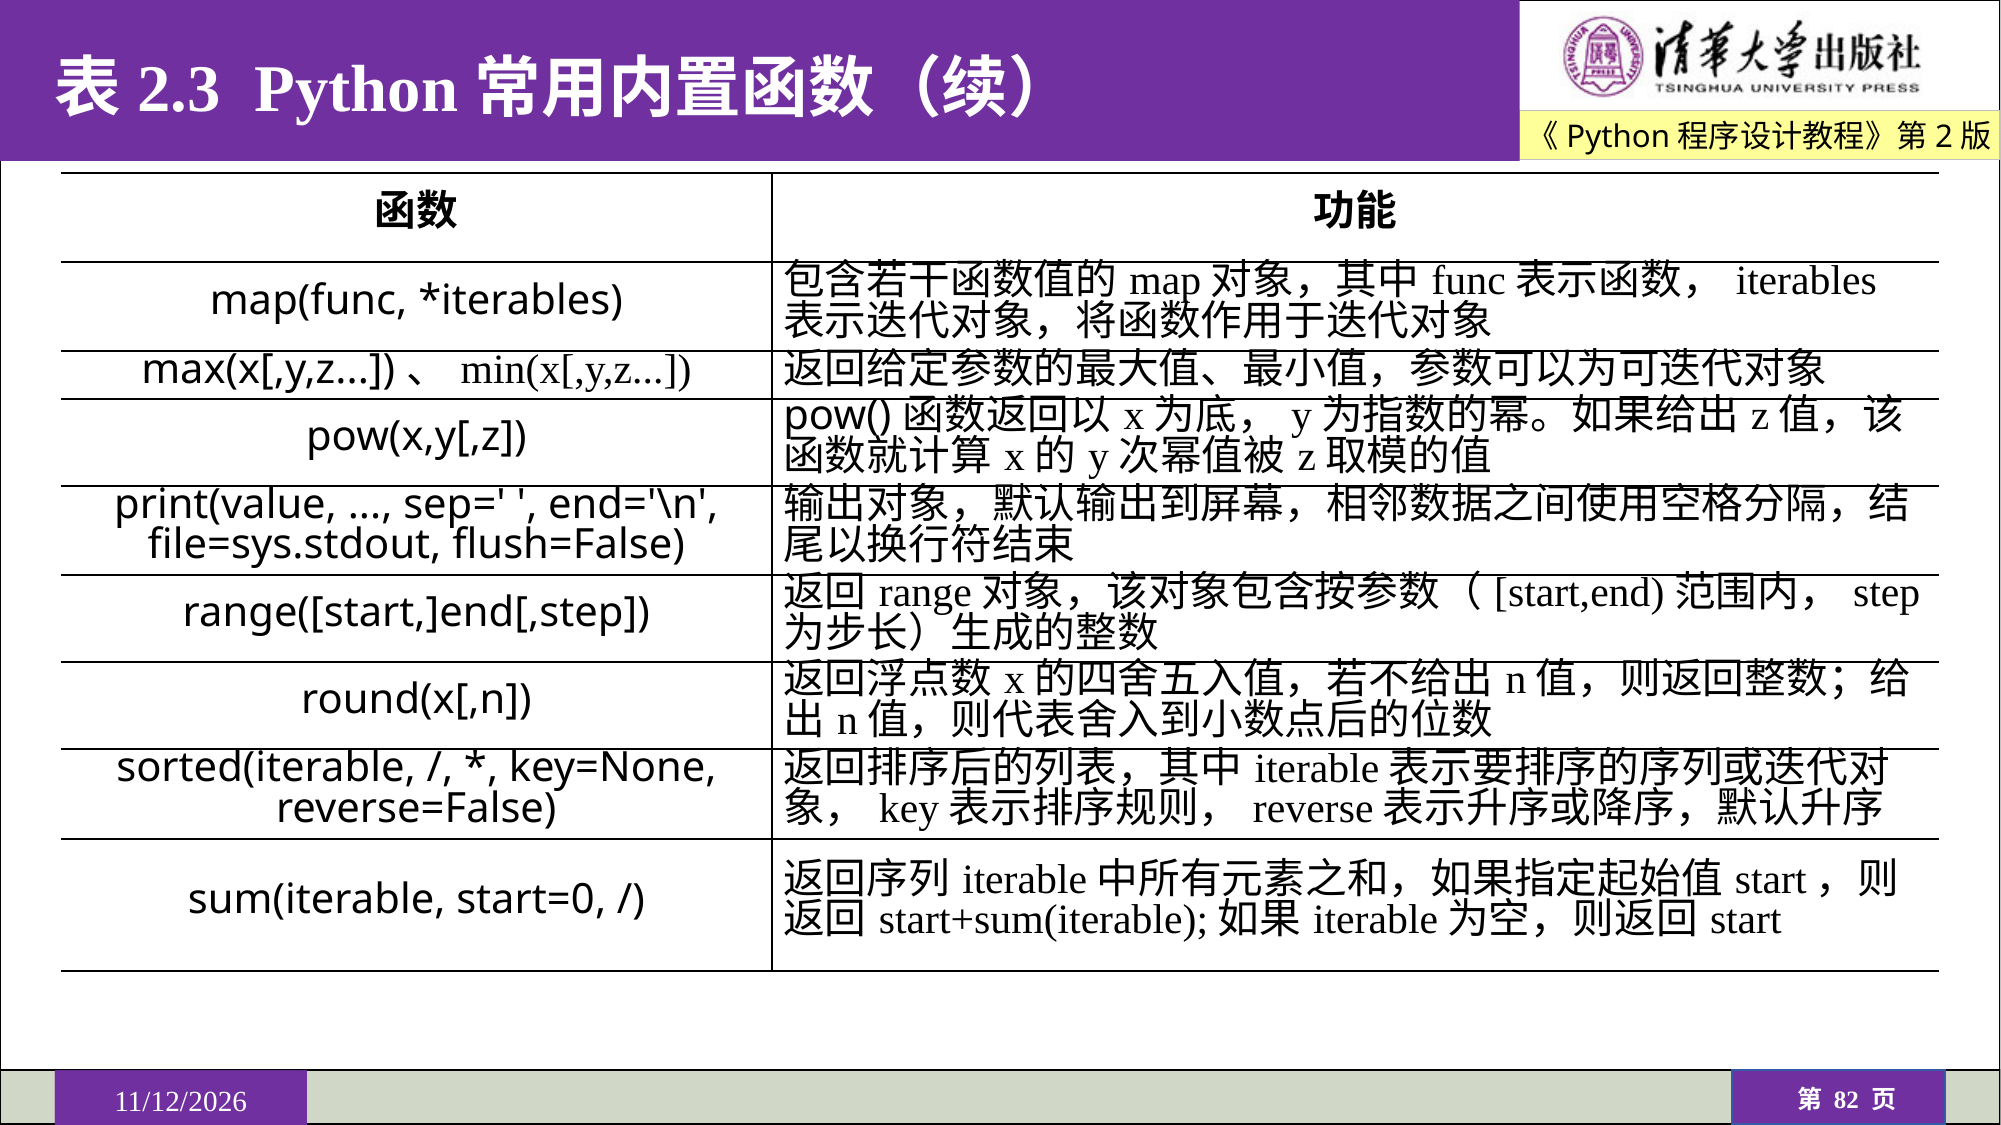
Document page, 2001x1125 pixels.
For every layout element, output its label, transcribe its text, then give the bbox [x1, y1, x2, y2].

table_cell map(func, *iterables) [61, 263, 771, 350]
picture [1559, 11, 1946, 102]
table_cell max(x[,y,z...])、min(x[,y,z...]) [61, 352, 771, 398]
table_cell 返回给定参数的最大值、最小值，参数可以为可迭代对象 [773, 352, 1939, 398]
table_cell 返回序列iterable中所有元素之和，如果指定起始值start，则返回start+sum(iterable);如果iterable为空，则返回start [773, 840, 1939, 970]
table_cell range([start,]end[,step]) [61, 576, 771, 661]
table_cell 返回排序后的列表，其中iterable表示要排序的序列或迭代对象，key表示排序规则，reverse表示升序或降序，默认升序 [773, 750, 1939, 838]
table_cell sorted(iterable, /, *, key=None, reverse=False) [61, 750, 771, 838]
title 表2.3 Python常用内置函数（续） [54, 0, 1520, 161]
table_cell 返回range对象，该对象包含按参数（[start,end)范围内，step为步长）生成的整数 [773, 576, 1939, 661]
table_cell round(x[,n]) [61, 663, 771, 748]
table_cell 输出对象，默认输出到屏幕，相邻数据之间使用空格分隔，结尾以换行符结束 [773, 487, 1939, 574]
table_cell sum(iterable, start=0, /) [61, 840, 771, 970]
table_cell 返回浮点数x的四舍五入值，若不给出n值，则返回整数；给出n值，则代表舍入到小数点后的位数 [773, 663, 1939, 748]
table_header 函数 [61, 174, 771, 261]
table_cell print(value, ..., sep=' ', end='\n', file=sys.stdout, flush=False) [61, 487, 771, 574]
table_header 功能 [773, 174, 1939, 261]
table_cell 包含若干函数值的map对象，其中func表示函数，iterables表示迭代对象，将函数作用于迭代对象 [773, 263, 1939, 350]
table_cell pow()函数返回以x为底，y为指数的幂。如果给出z值，该函数就计算x的y次幂值被z取模的值 [773, 400, 1939, 485]
table_cell pow(x,y[,z]) [61, 400, 771, 485]
